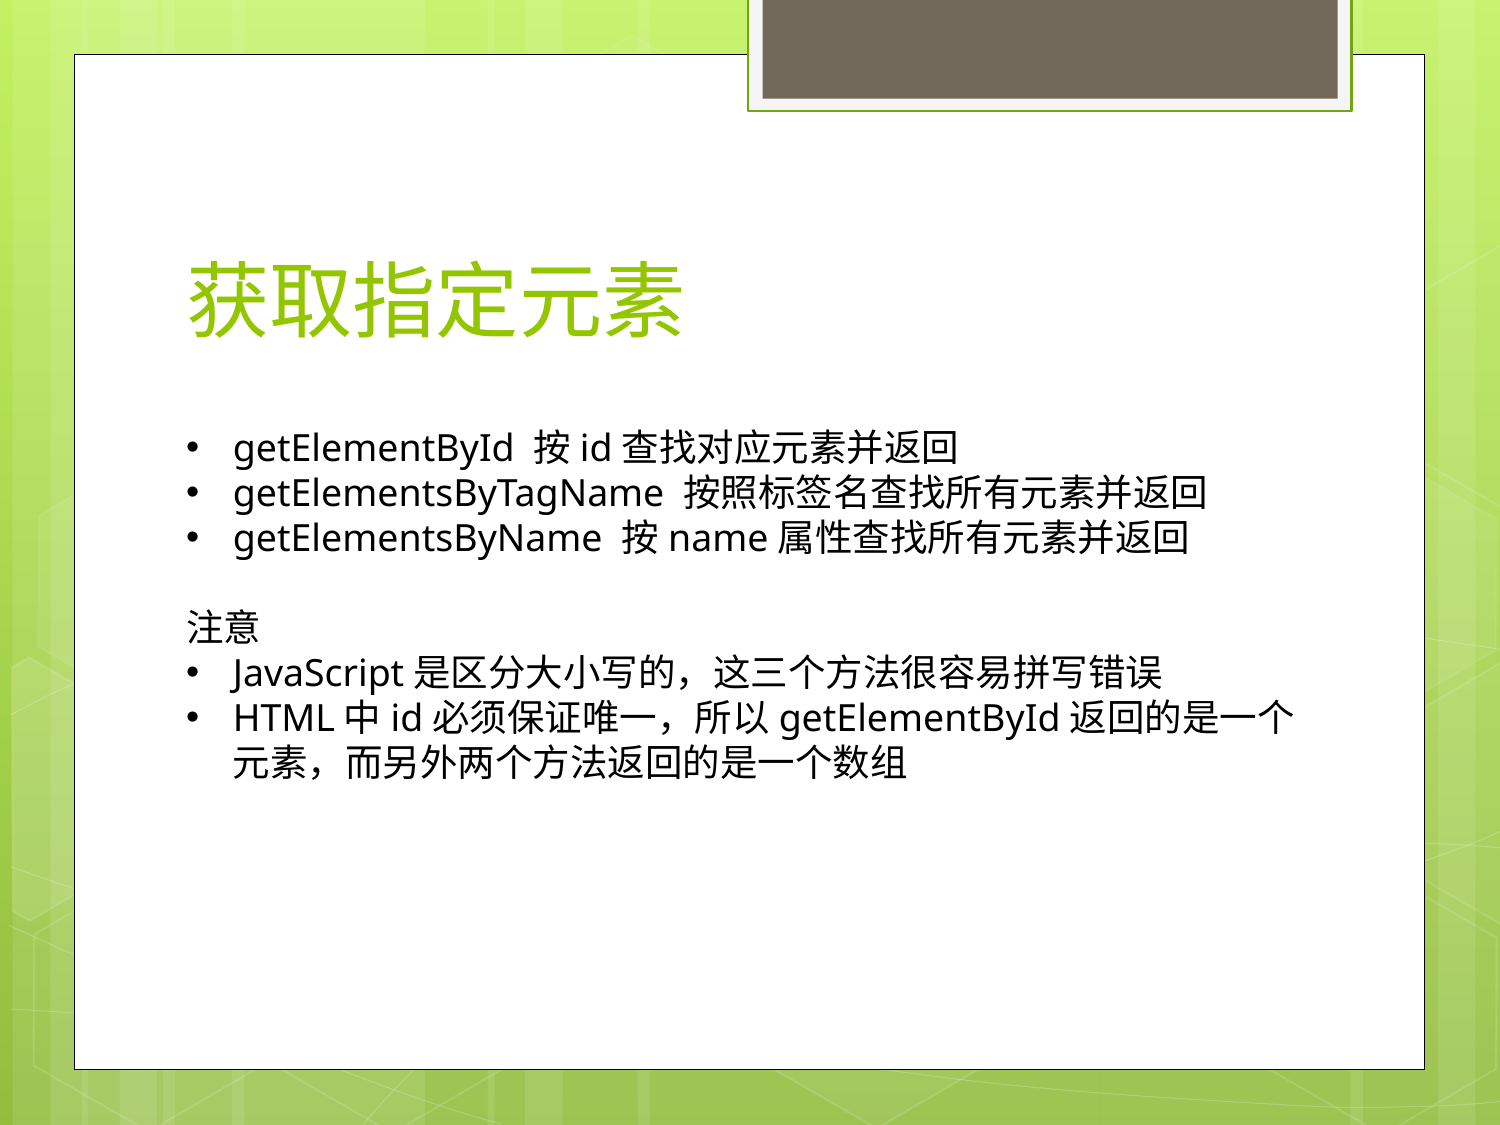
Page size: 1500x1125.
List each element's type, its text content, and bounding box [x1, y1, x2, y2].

title 获取指定元素 [171, 168, 1324, 357]
text_box getElementById 按id查找对应元素并返回 getElementsByTagName 按照标签名查找所有元素并返回 getElementsByName 按name属性查找所有元素并返回 注意 JavaScript是区分大小写的，这三个方法很容易拼写错误 HTML中id必须保证唯一，所以getElementById返回的是一个元素，而另外两个方法返回的是一个数组 [171, 416, 1324, 792]
